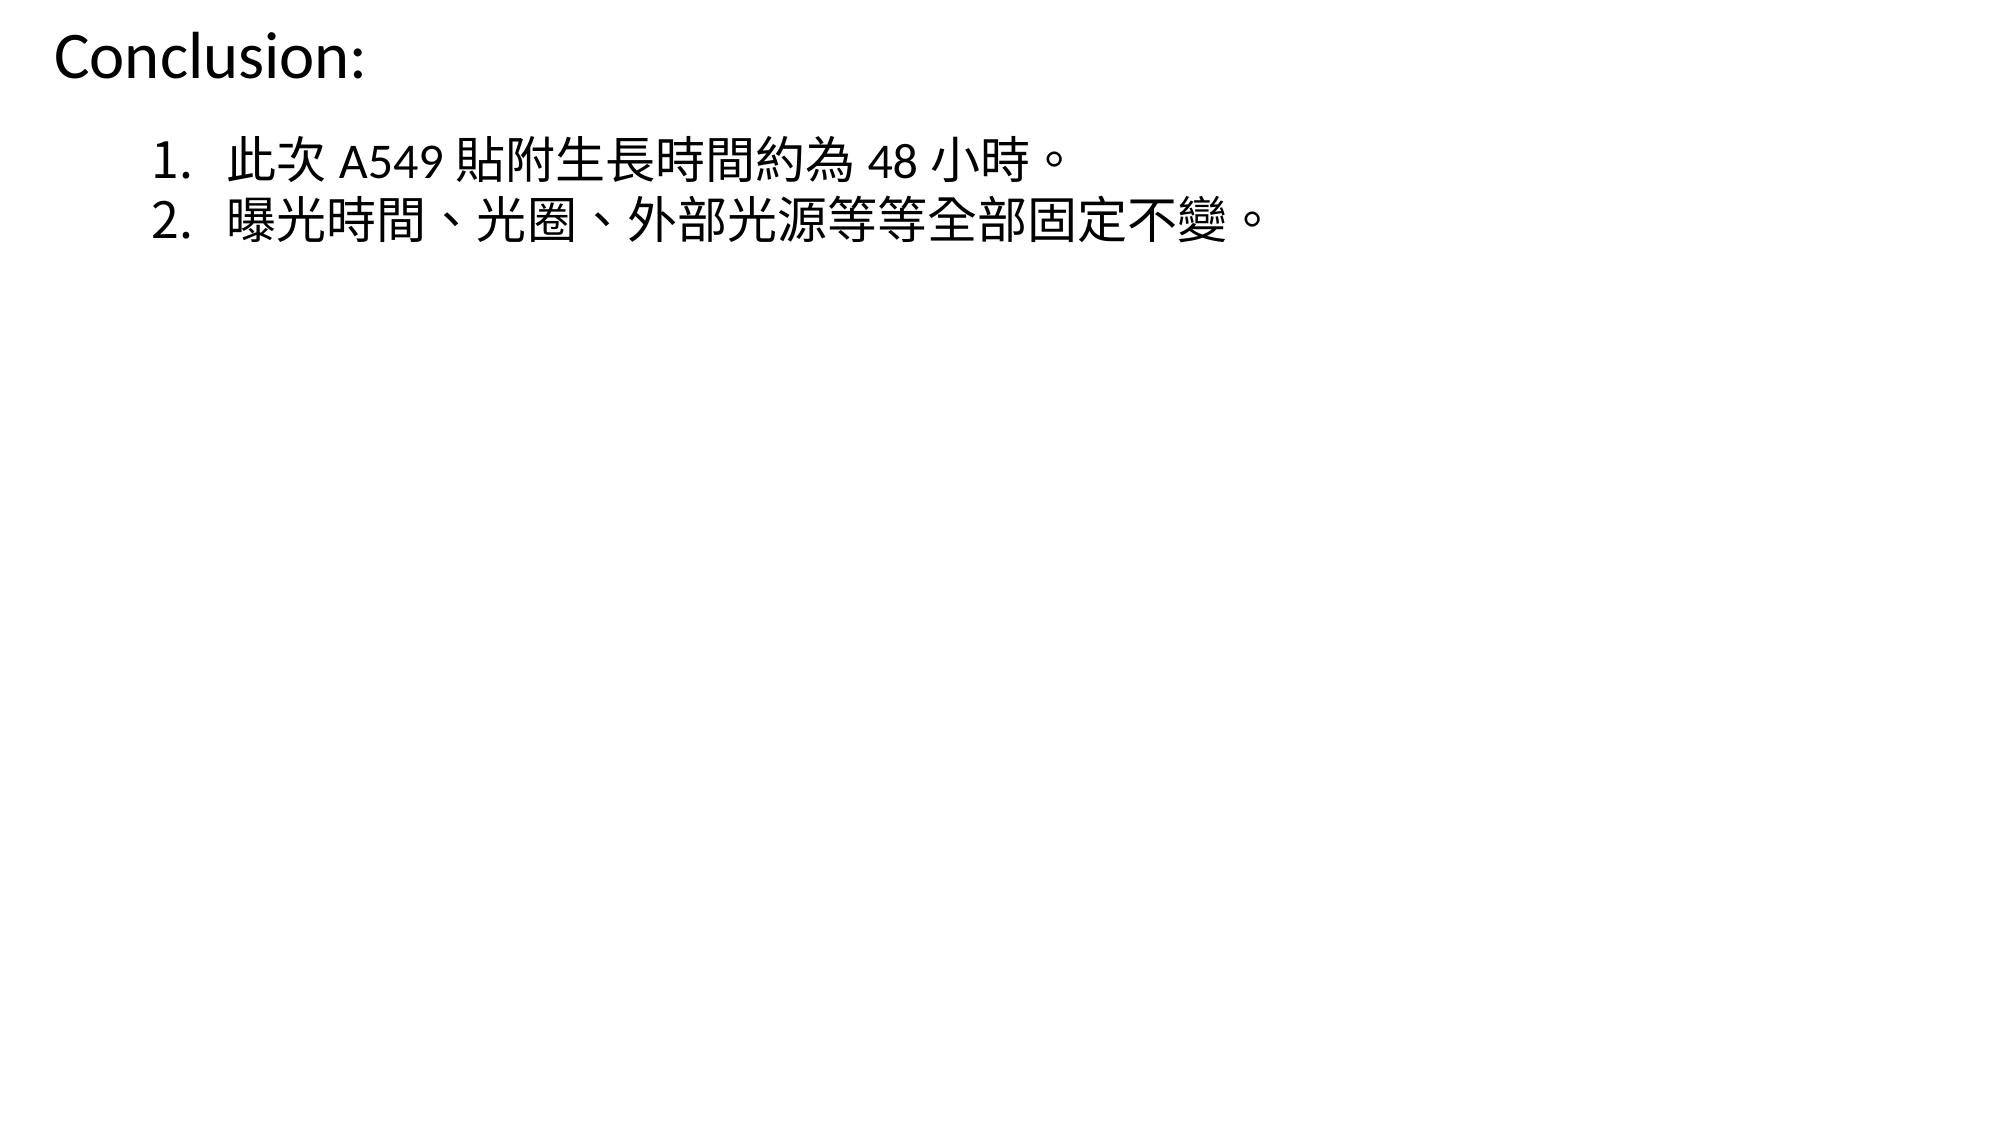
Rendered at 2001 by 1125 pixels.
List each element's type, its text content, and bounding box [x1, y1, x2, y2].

text_box Conclusion: [39, 4, 875, 100]
text_box 此次A549貼附生長時間約為48小時。 曝光時間、光圈、外部光源等等全部固定不變。 [137, 121, 1692, 257]
